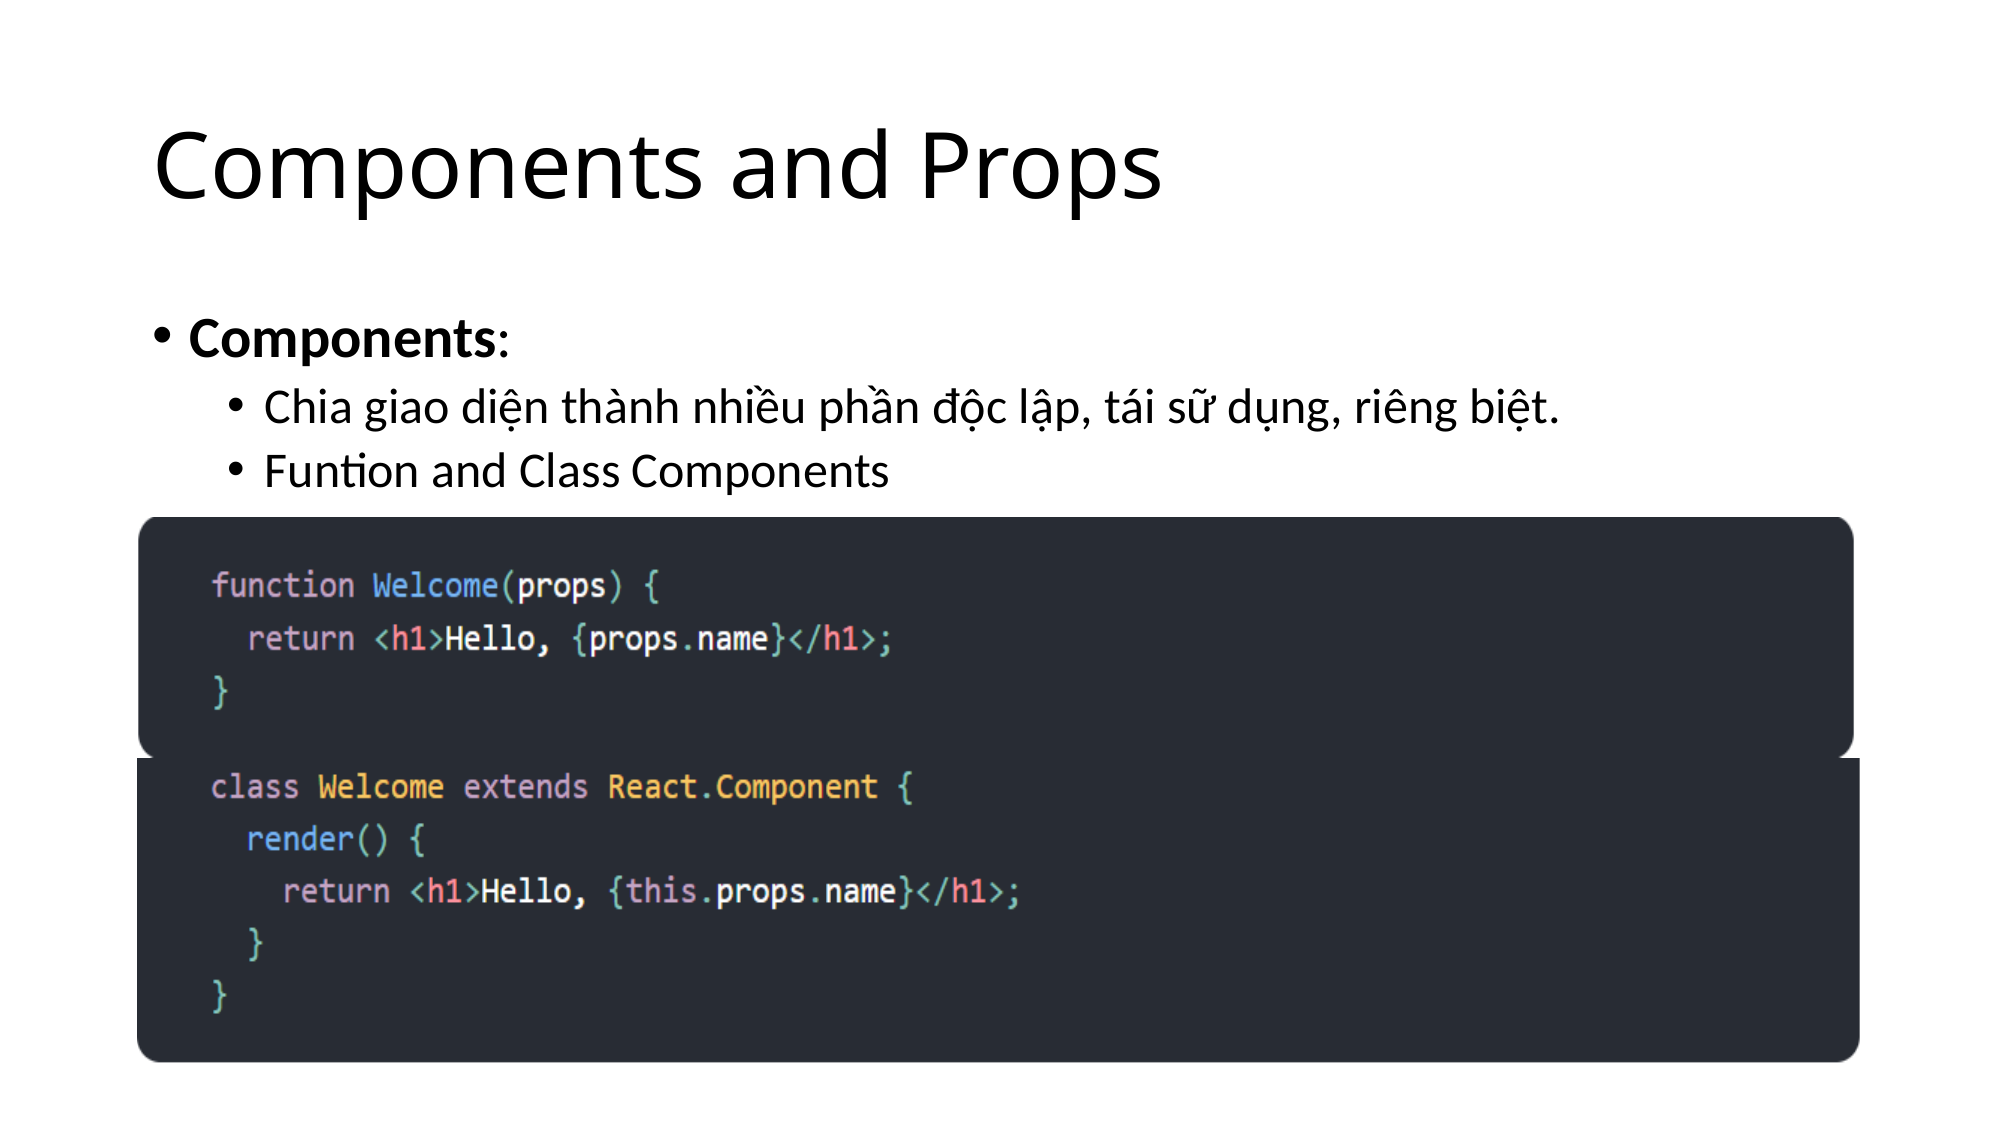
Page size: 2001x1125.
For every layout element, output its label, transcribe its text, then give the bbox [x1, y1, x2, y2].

list Components: Chia giao diện thành nhiều phần độc lập, tái sữ dụng, riêng biệt. Funtion and Class Components [137, 299, 1863, 517]
title Components and Props [137, 59, 1863, 278]
picture [137, 517, 1863, 1066]
